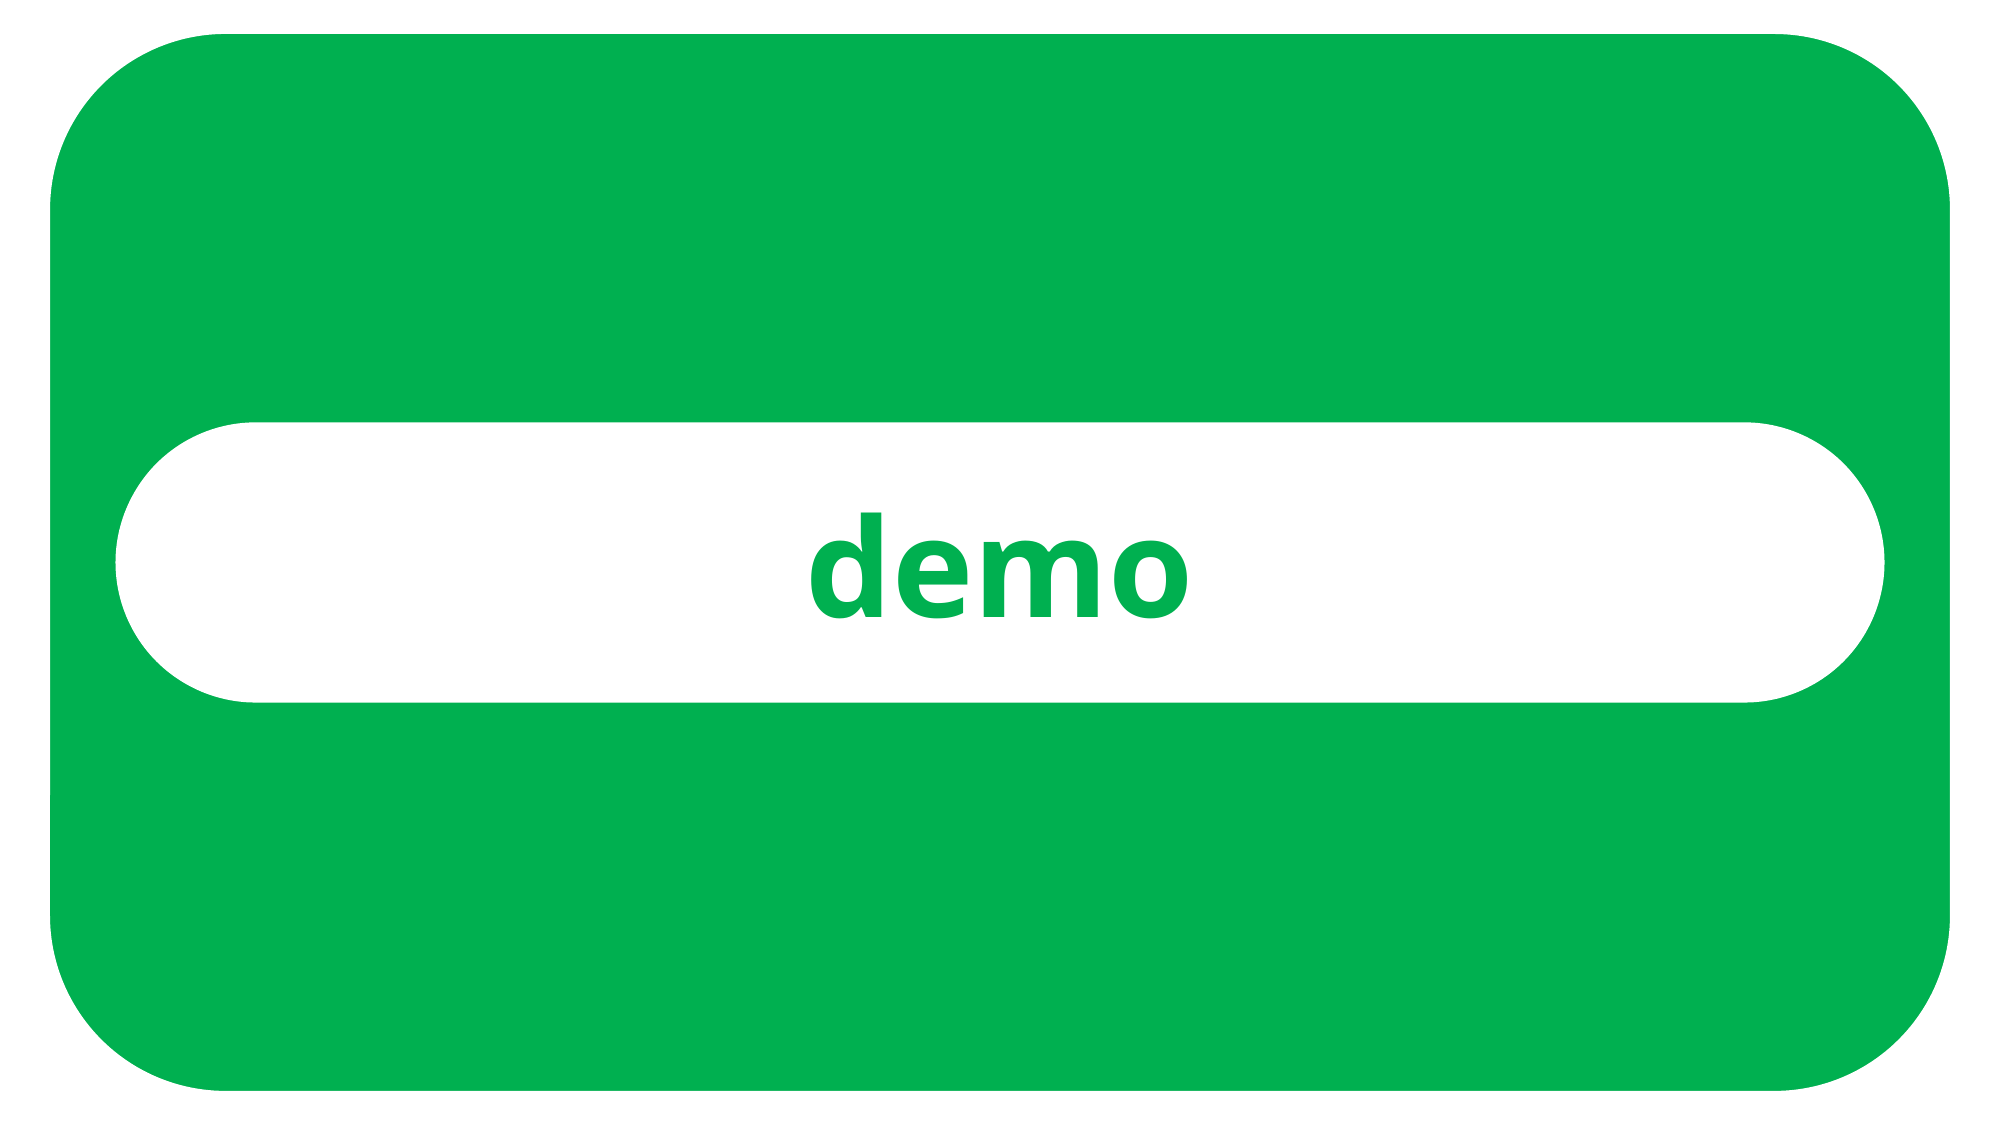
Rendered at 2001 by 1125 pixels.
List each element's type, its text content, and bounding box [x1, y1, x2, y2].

text_box [47, 31, 1953, 1093]
text_box demo [115, 422, 1885, 703]
